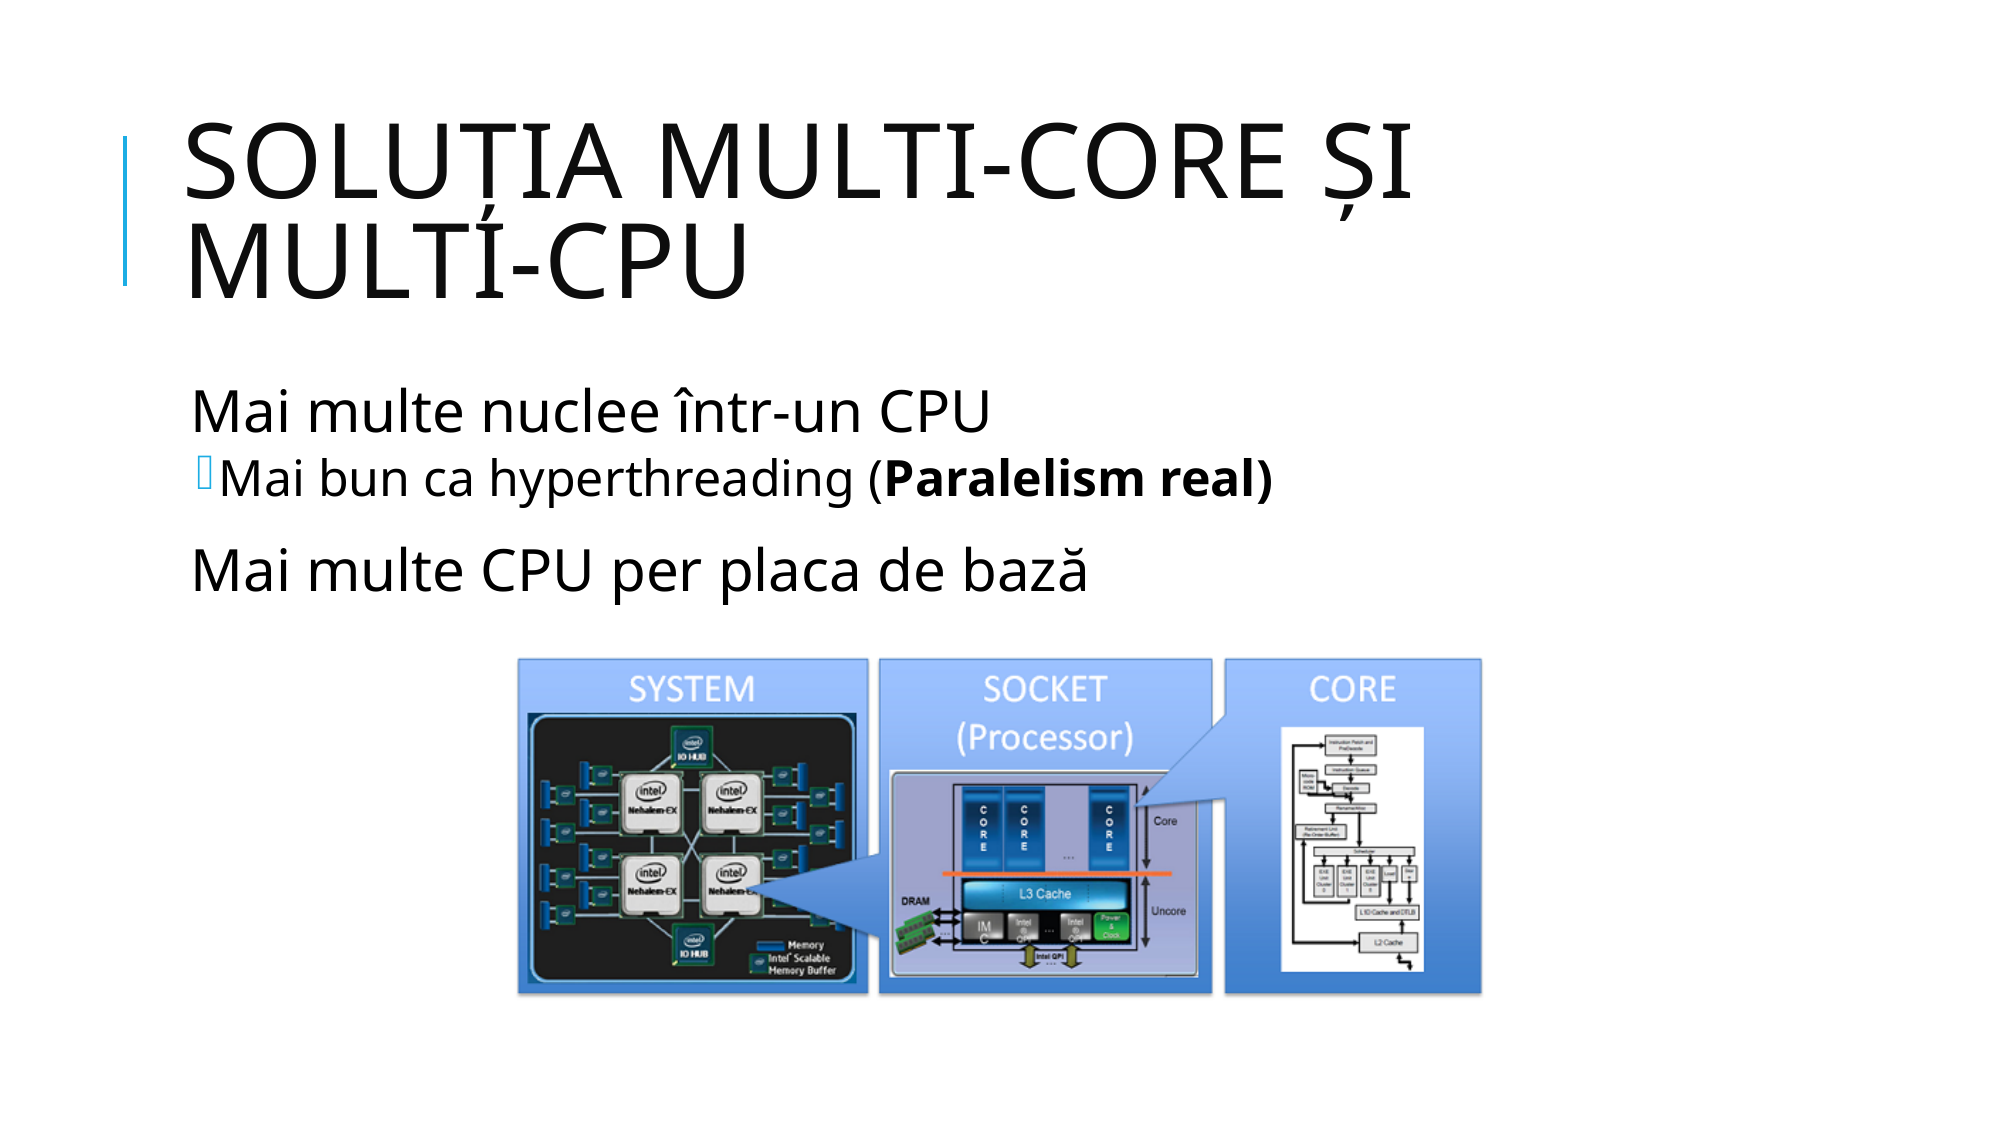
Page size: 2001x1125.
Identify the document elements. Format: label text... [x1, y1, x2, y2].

picture [512, 649, 1488, 1002]
title Soluția Multi-core și MUlTI-CPU [168, 96, 1763, 342]
list Mai multe nuclee într-un CPU Mai bun ca hyperthreading (Paralelism real) Mai multe CPU per placa de bază [168, 375, 1763, 1035]
